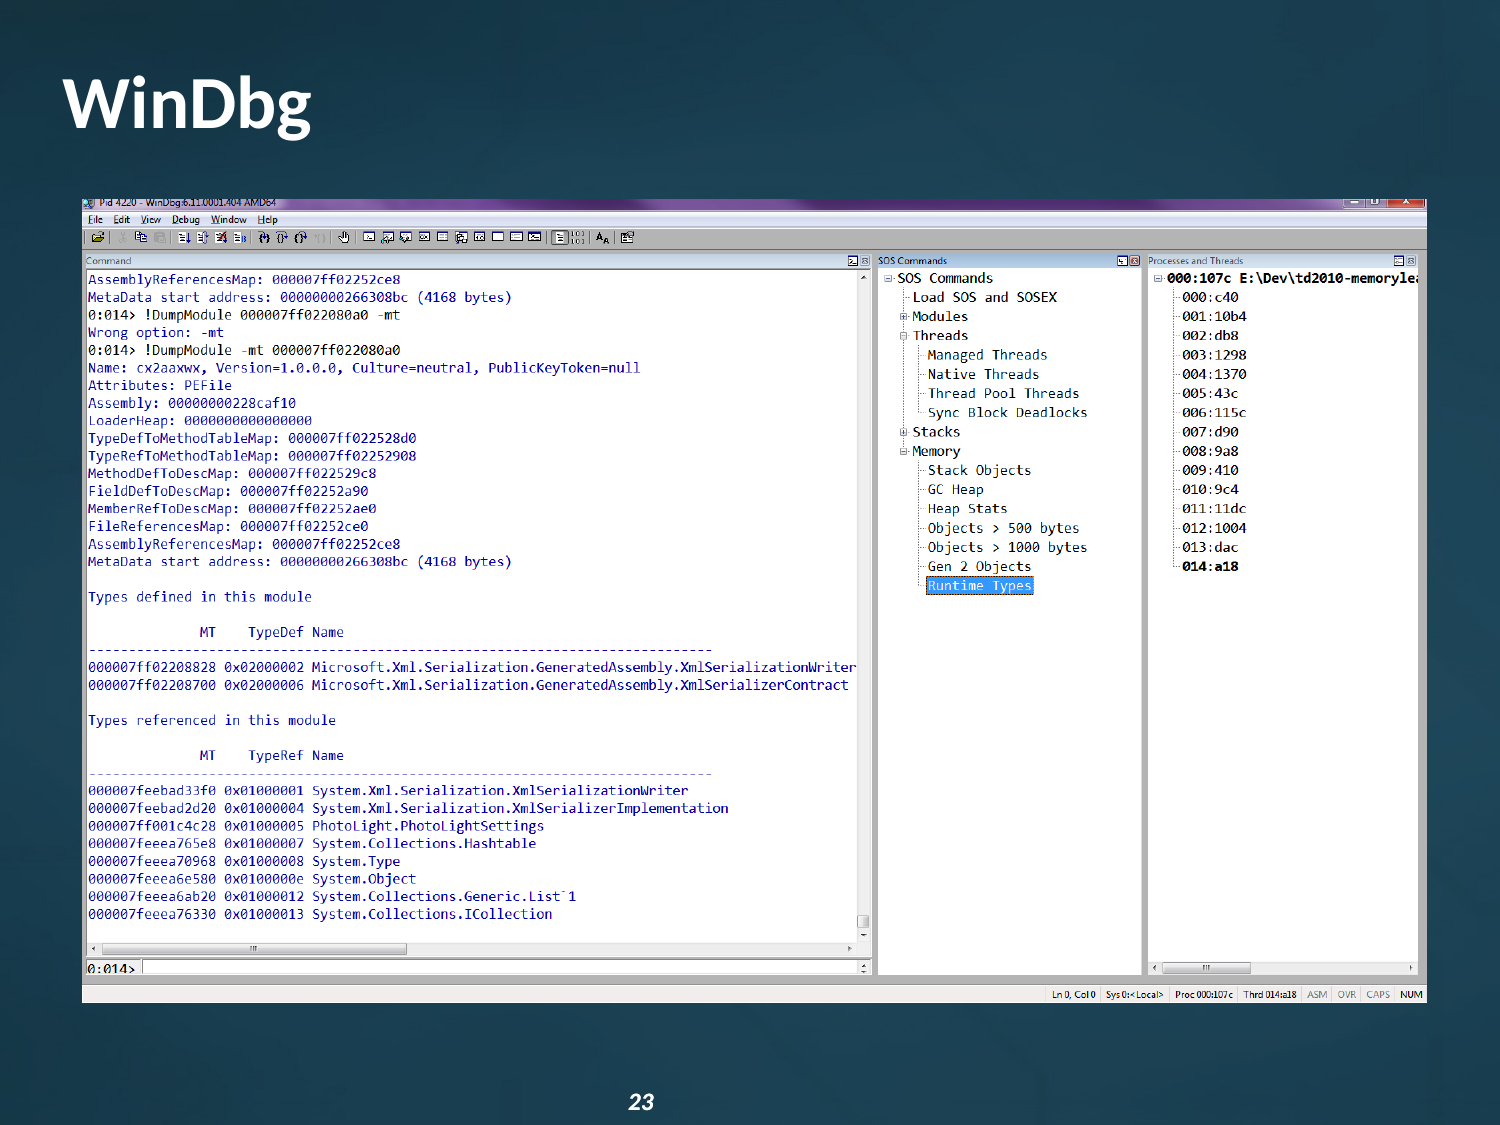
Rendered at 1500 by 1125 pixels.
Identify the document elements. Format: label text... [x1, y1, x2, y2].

title WinDbg [48, 46, 1172, 174]
picture [0, 0, 1500, 1125]
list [81, 198, 1428, 1008]
